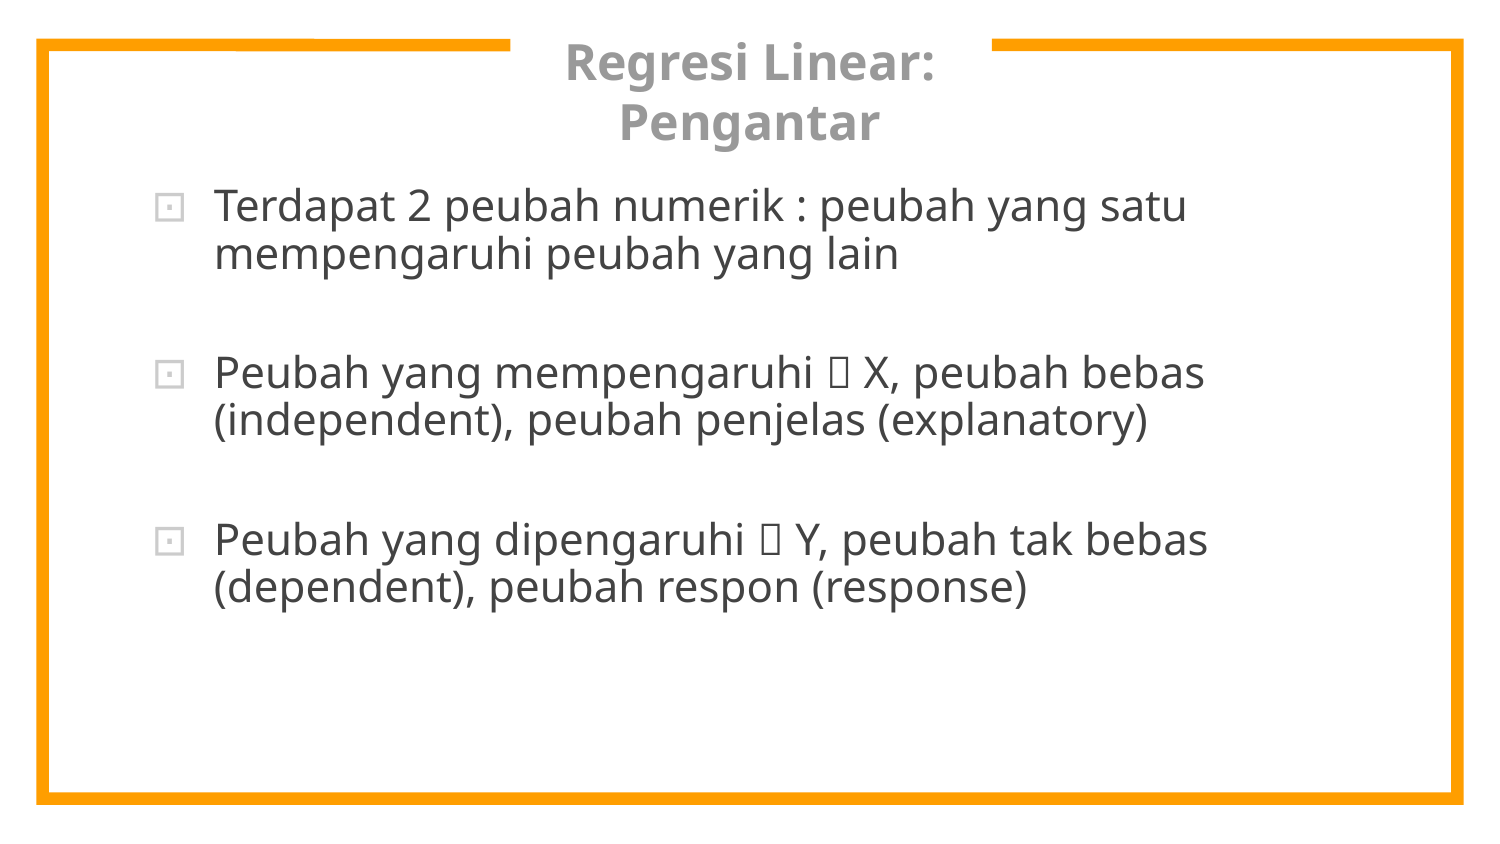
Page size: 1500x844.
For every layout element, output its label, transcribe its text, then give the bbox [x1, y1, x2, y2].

title Regresi Linear: Pengantar [531, 15, 969, 136]
list Terdapat 2 peubah numerik : peubah yang satu mempengaruhi peubah yang lain Peubah yang mempengaruhi  X, peubah bebas (independent), peubah penjelas (explanatory) Peubah yang dipengaruhi  Y, peubah tak bebas (dependent), peubah respon (response) [123, 169, 1324, 701]
